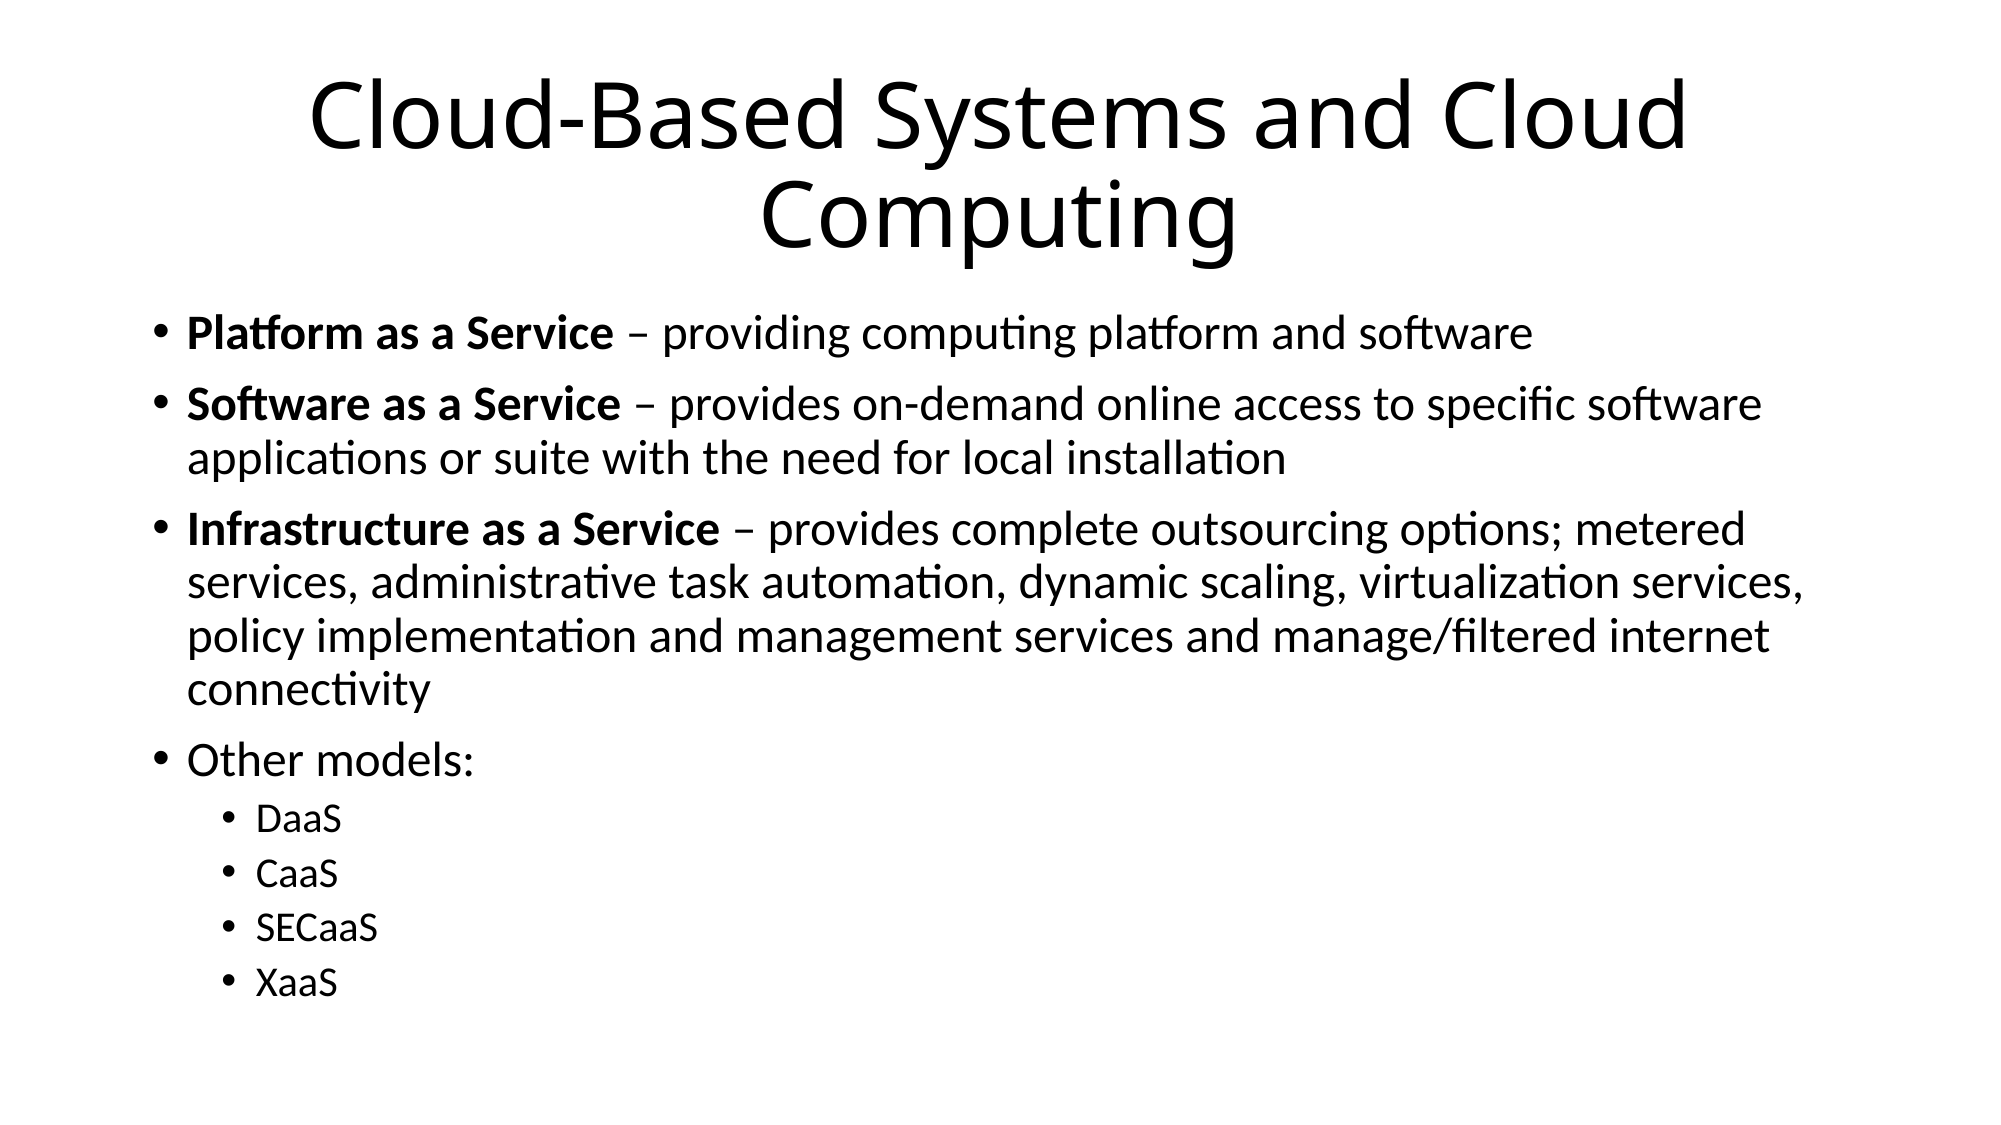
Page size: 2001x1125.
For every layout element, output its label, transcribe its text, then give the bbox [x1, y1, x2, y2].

list Platform as a Service – providing computing platform and software Software as a Service – provides on-demand online access to specific software applications or suite with the need for local installation Infrastructure as a Service – provides complete outsourcing options; metered services, administrative task automation, dynamic scaling, virtualization services, policy implementation and management services and manage/filtered internet connectivity Other models: DaaS CaaS SECaaS XaaS [137, 299, 1863, 1014]
title Cloud-Based Systems and Cloud Computing [137, 59, 1863, 278]
